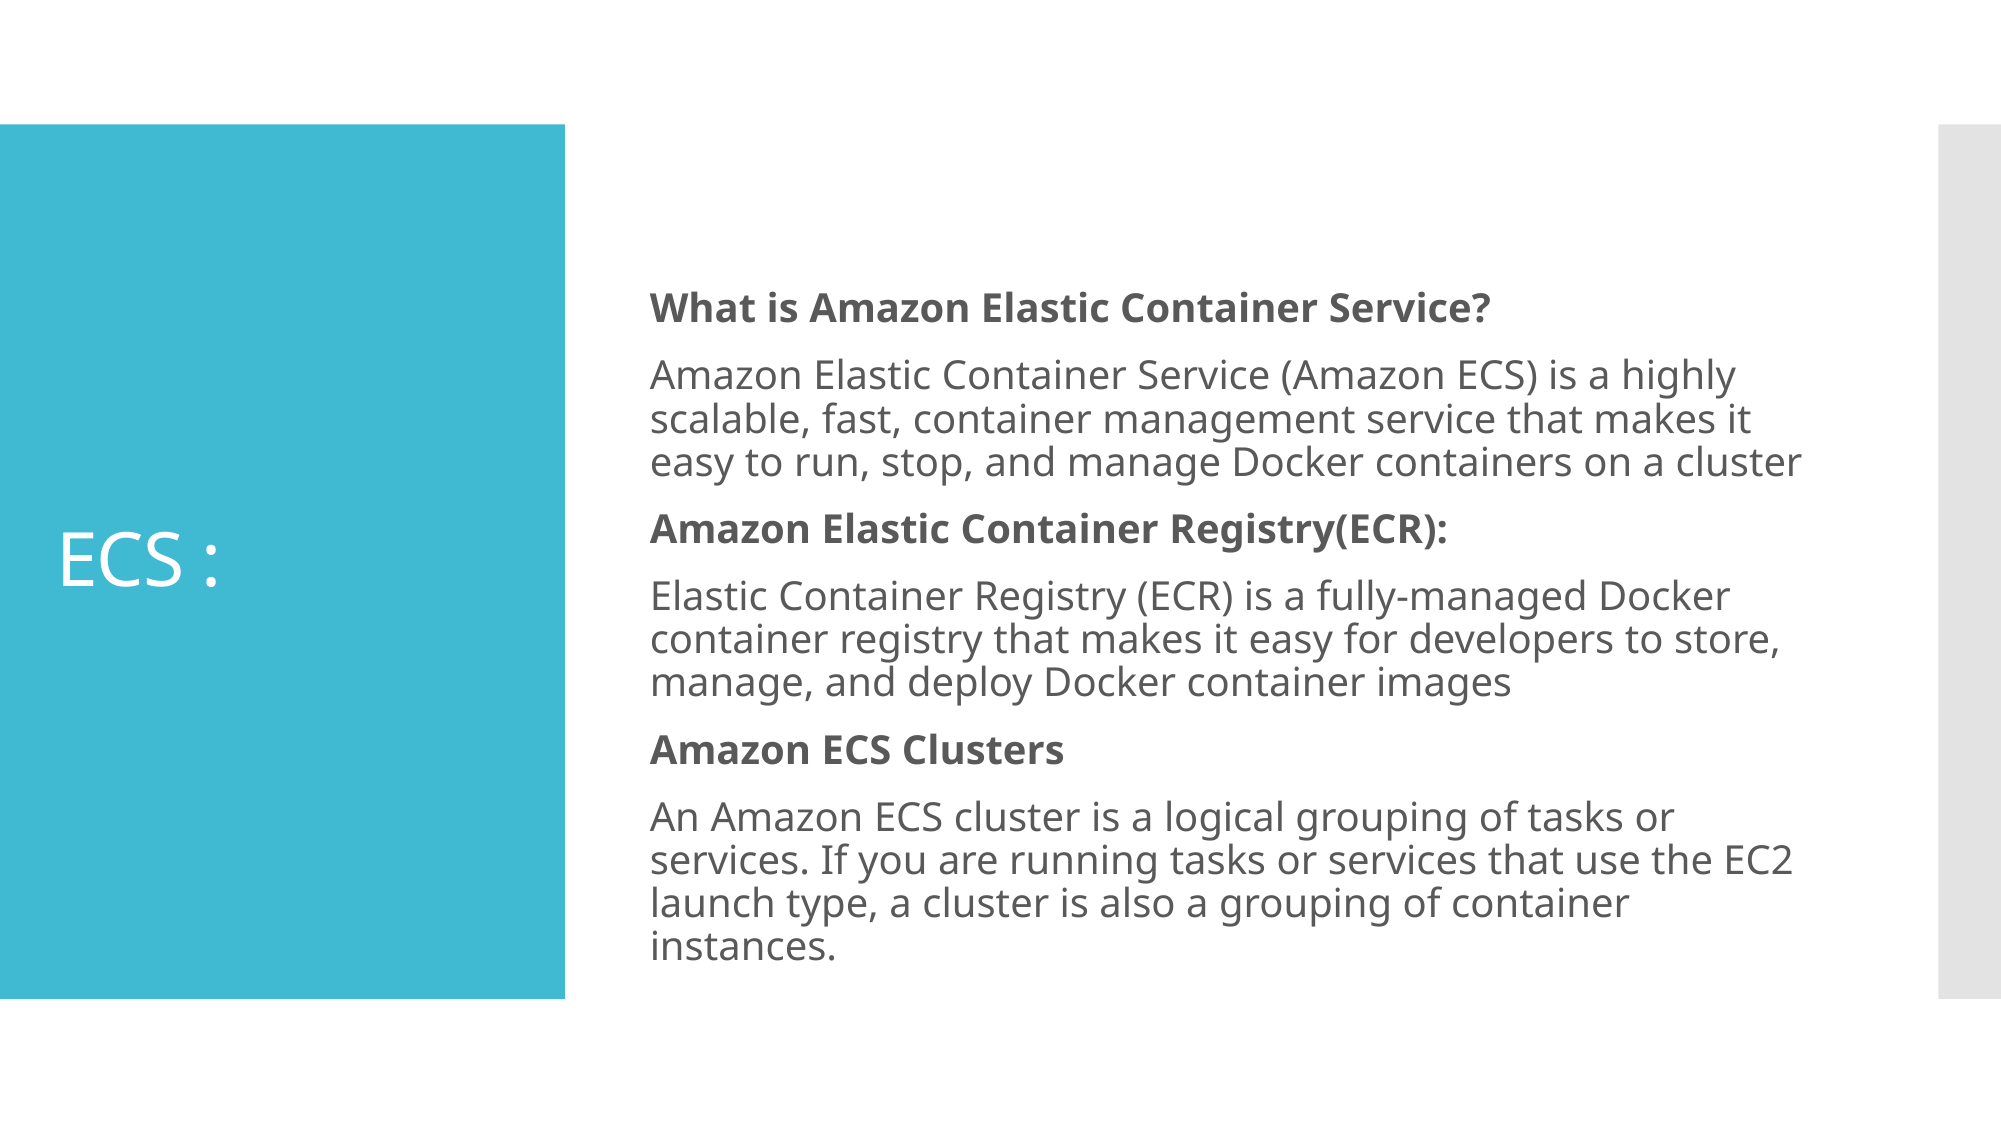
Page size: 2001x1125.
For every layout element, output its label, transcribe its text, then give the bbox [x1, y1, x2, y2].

title ECS : [41, 184, 525, 940]
list What is Amazon Elastic Container Service? Amazon Elastic Container Service (Amazon ECS) is a highly scalable, fast, container management service that makes it easy to run, stop, and manage Docker containers on a cluster Amazon Elastic Container Registry(ECR): Elastic Container Registry (ECR) is a fully-managed Docker container registry that makes it easy for developers to store, manage, and deploy Docker container images Amazon ECS Clusters An Amazon ECS cluster is a logical grouping of tasks or services. If you are running tasks or services that use the EC2 launch type, a cluster is also a grouping of container instances. [634, 141, 1835, 982]
